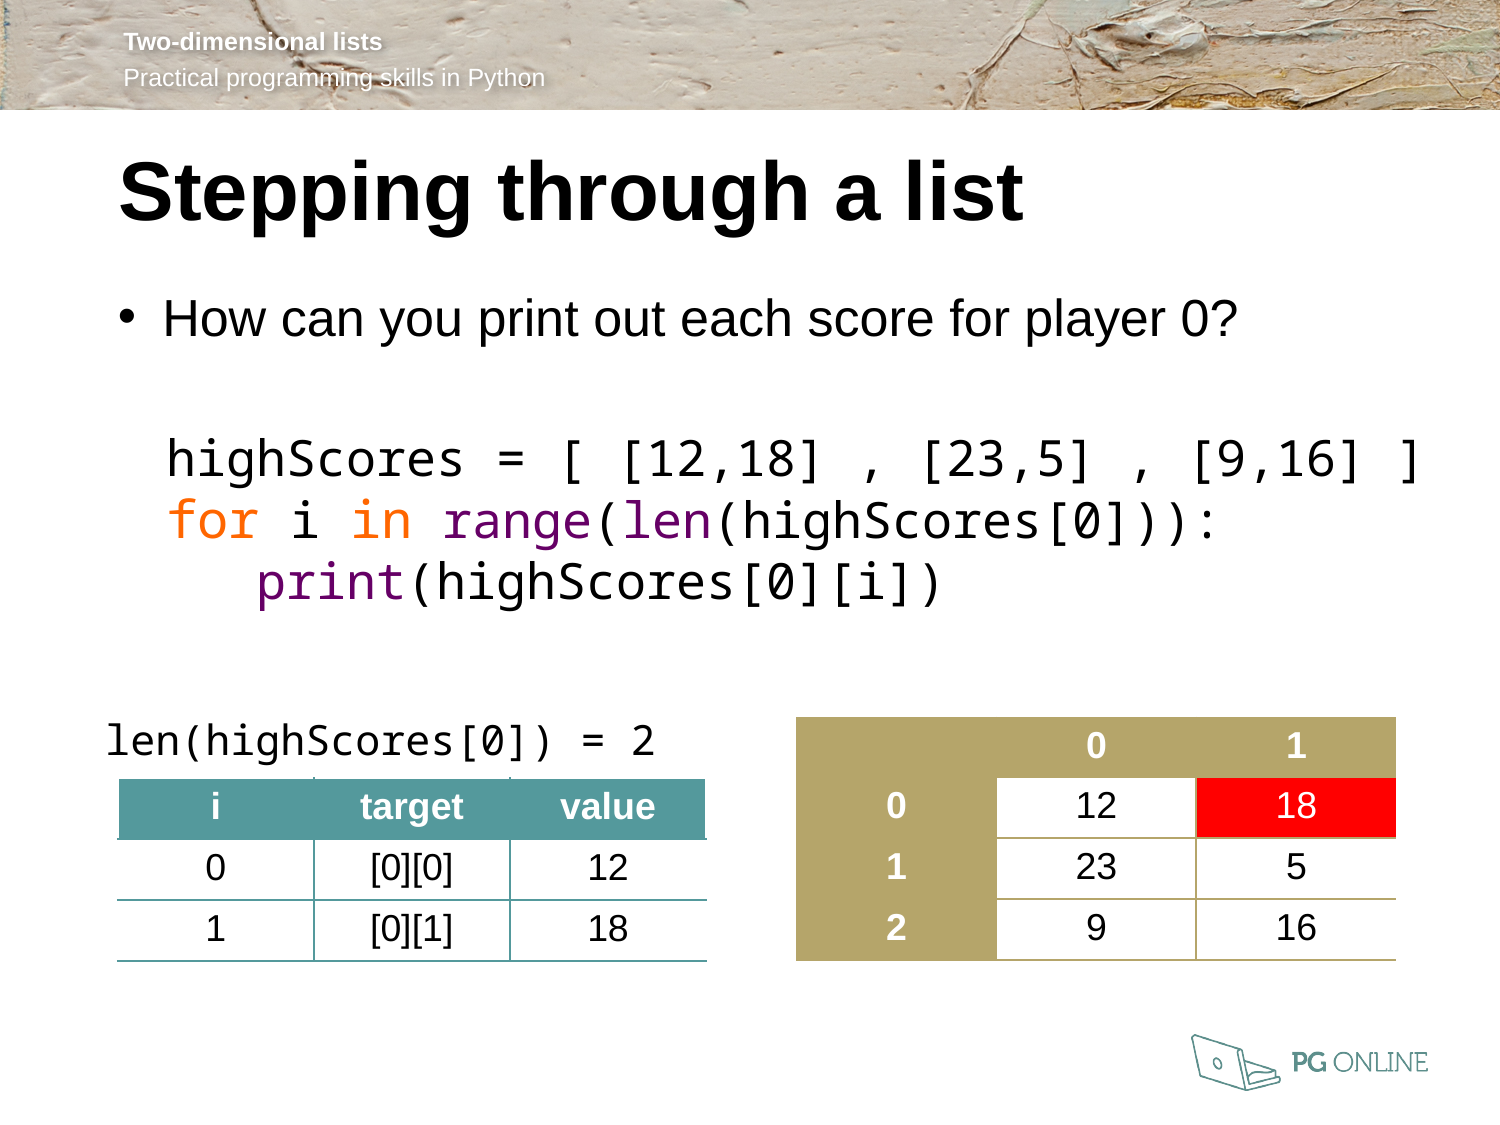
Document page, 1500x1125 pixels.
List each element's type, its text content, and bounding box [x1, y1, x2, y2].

table_header 0 [997, 717, 1195, 777]
table_cell 12 [997, 778, 1195, 837]
text_box highScores = [ [12,18] , [23,5] , [9,16] ] for i in range(len(highScores[0])): print(highScores[0][i]) [151, 419, 1442, 677]
table_header 1 [1197, 717, 1396, 777]
picture [0, 0, 1500, 110]
table_cell [0][1] [315, 901, 509, 960]
table_header value [511, 779, 705, 838]
table_header [796, 717, 995, 777]
table_cell 9 [997, 900, 1195, 959]
table_header i [119, 779, 313, 838]
picture [1191, 1034, 1428, 1091]
list Stepping through a list [118, 148, 1401, 259]
table_cell 1 [796, 839, 995, 898]
table_cell 12 [511, 840, 705, 899]
table_cell 23 [997, 839, 1195, 898]
table_cell 2 [796, 900, 995, 959]
text_box len(highScores[0]) = 2 [90, 706, 670, 772]
table_cell 1 [119, 901, 313, 960]
table_header target [315, 779, 509, 838]
table_cell 5 [1197, 839, 1396, 898]
table_cell 18 [1197, 778, 1396, 837]
table_cell 0 [796, 778, 995, 837]
list How can you print out each score for player 0? [117, 283, 1397, 851]
table_cell 0 [119, 840, 313, 899]
table_cell 16 [1197, 900, 1396, 959]
table_cell 18 [511, 901, 705, 960]
table_cell [0][0] [315, 840, 509, 899]
